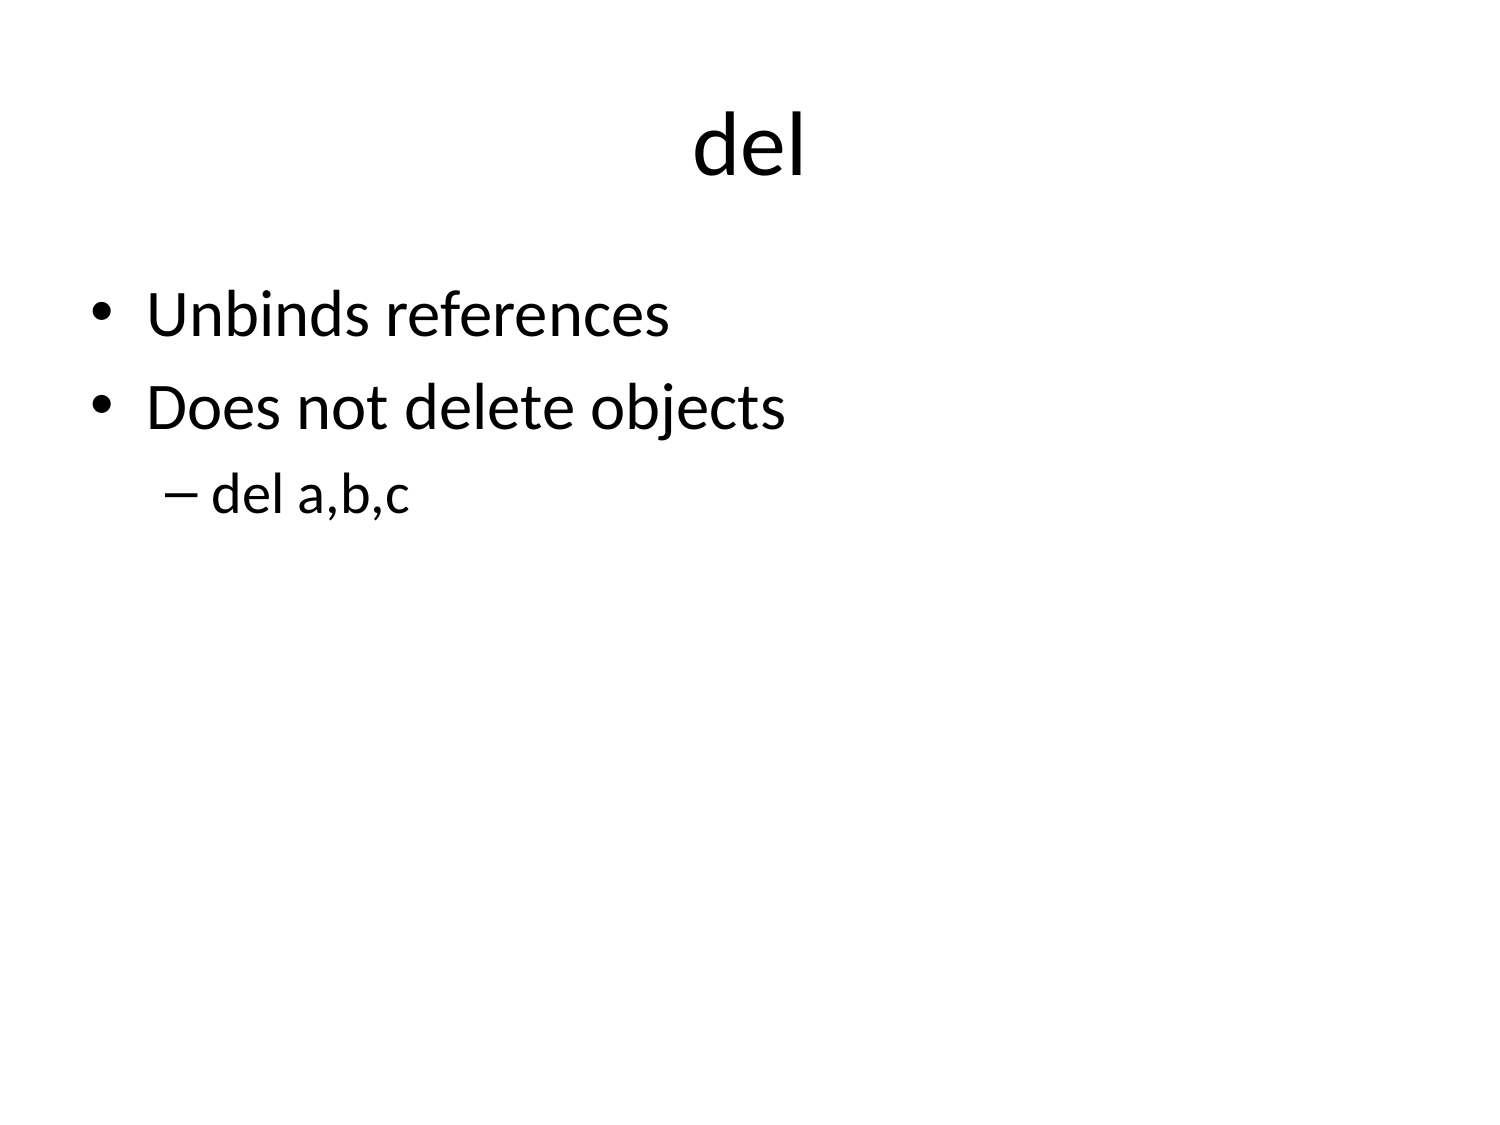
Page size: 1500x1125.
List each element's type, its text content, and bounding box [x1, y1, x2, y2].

list Unbinds references Does not delete objects del a,b,c [75, 262, 1425, 1005]
title del [75, 45, 1425, 233]
